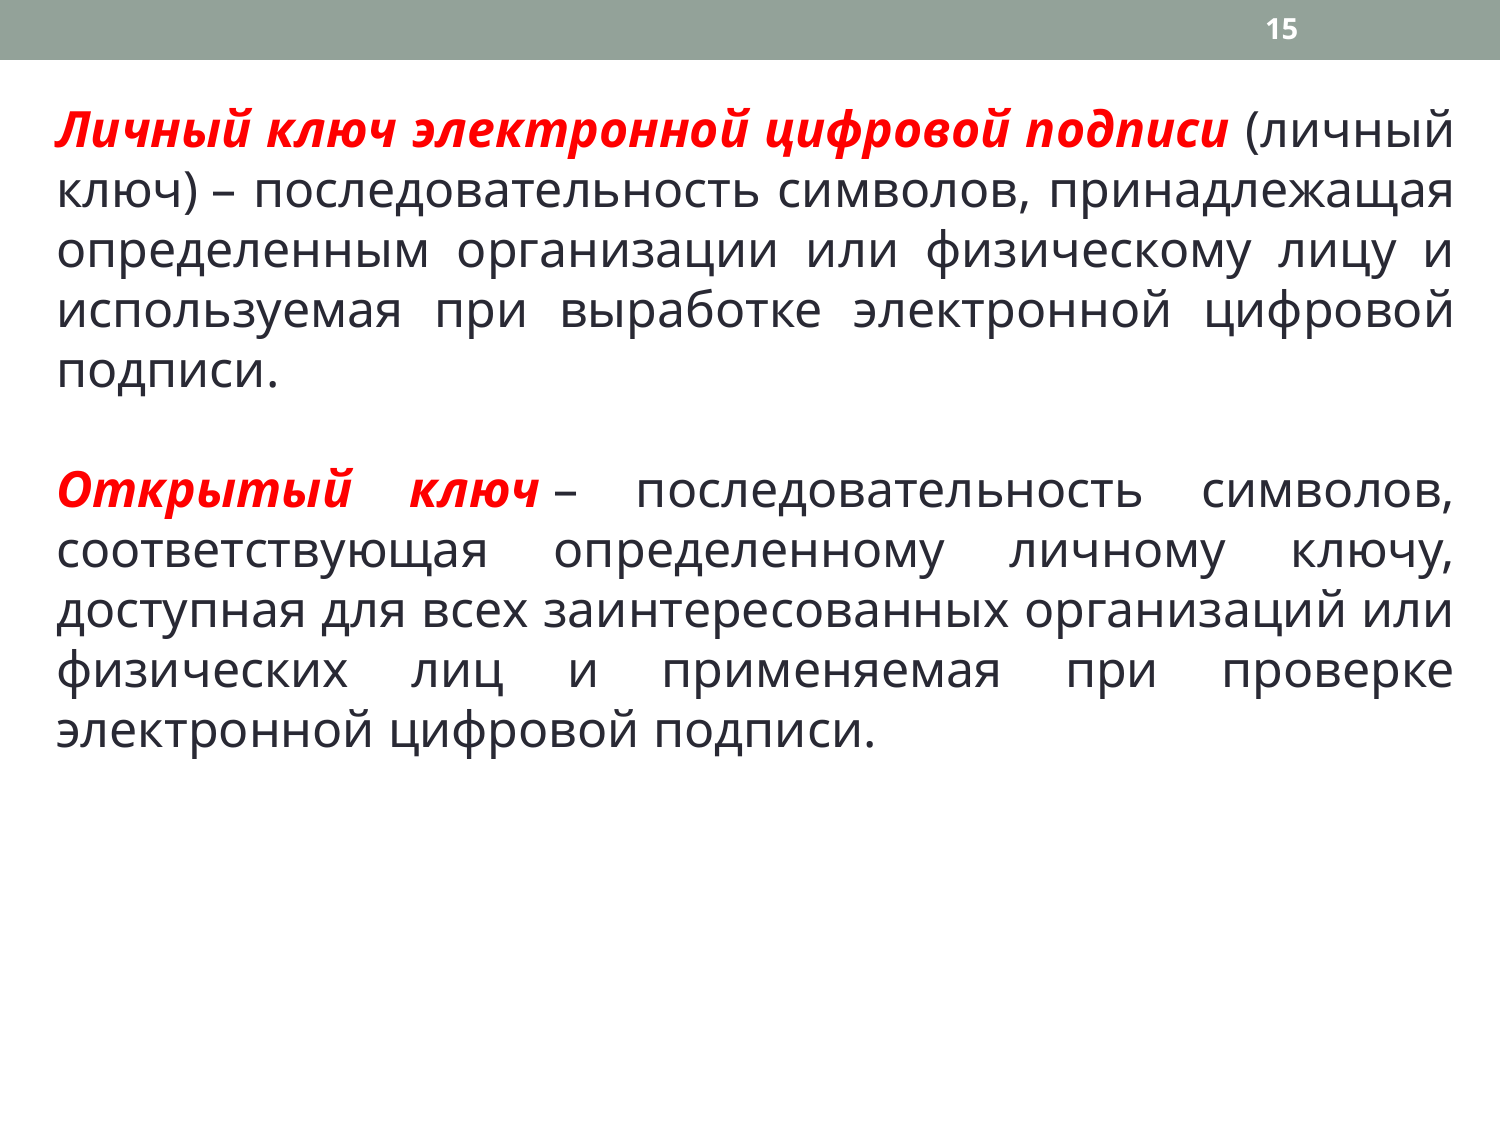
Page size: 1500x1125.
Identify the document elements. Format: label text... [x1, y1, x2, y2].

text_box Личный ключ электронной цифровой подписи (личный ключ) – последовательность символов, принадлежащая определенным организации или физическому лицу и используемая при выработке электронной цифровой подписи. Открытый ключ – последовательность символов, соответствующая определенному личному ключу, доступная для всех заинтересованных организаций или физических лиц и применяемая при проверке электронной цифровой подписи. [41, 89, 1471, 765]
slide_number 15 [1250, 3, 1425, 57]
